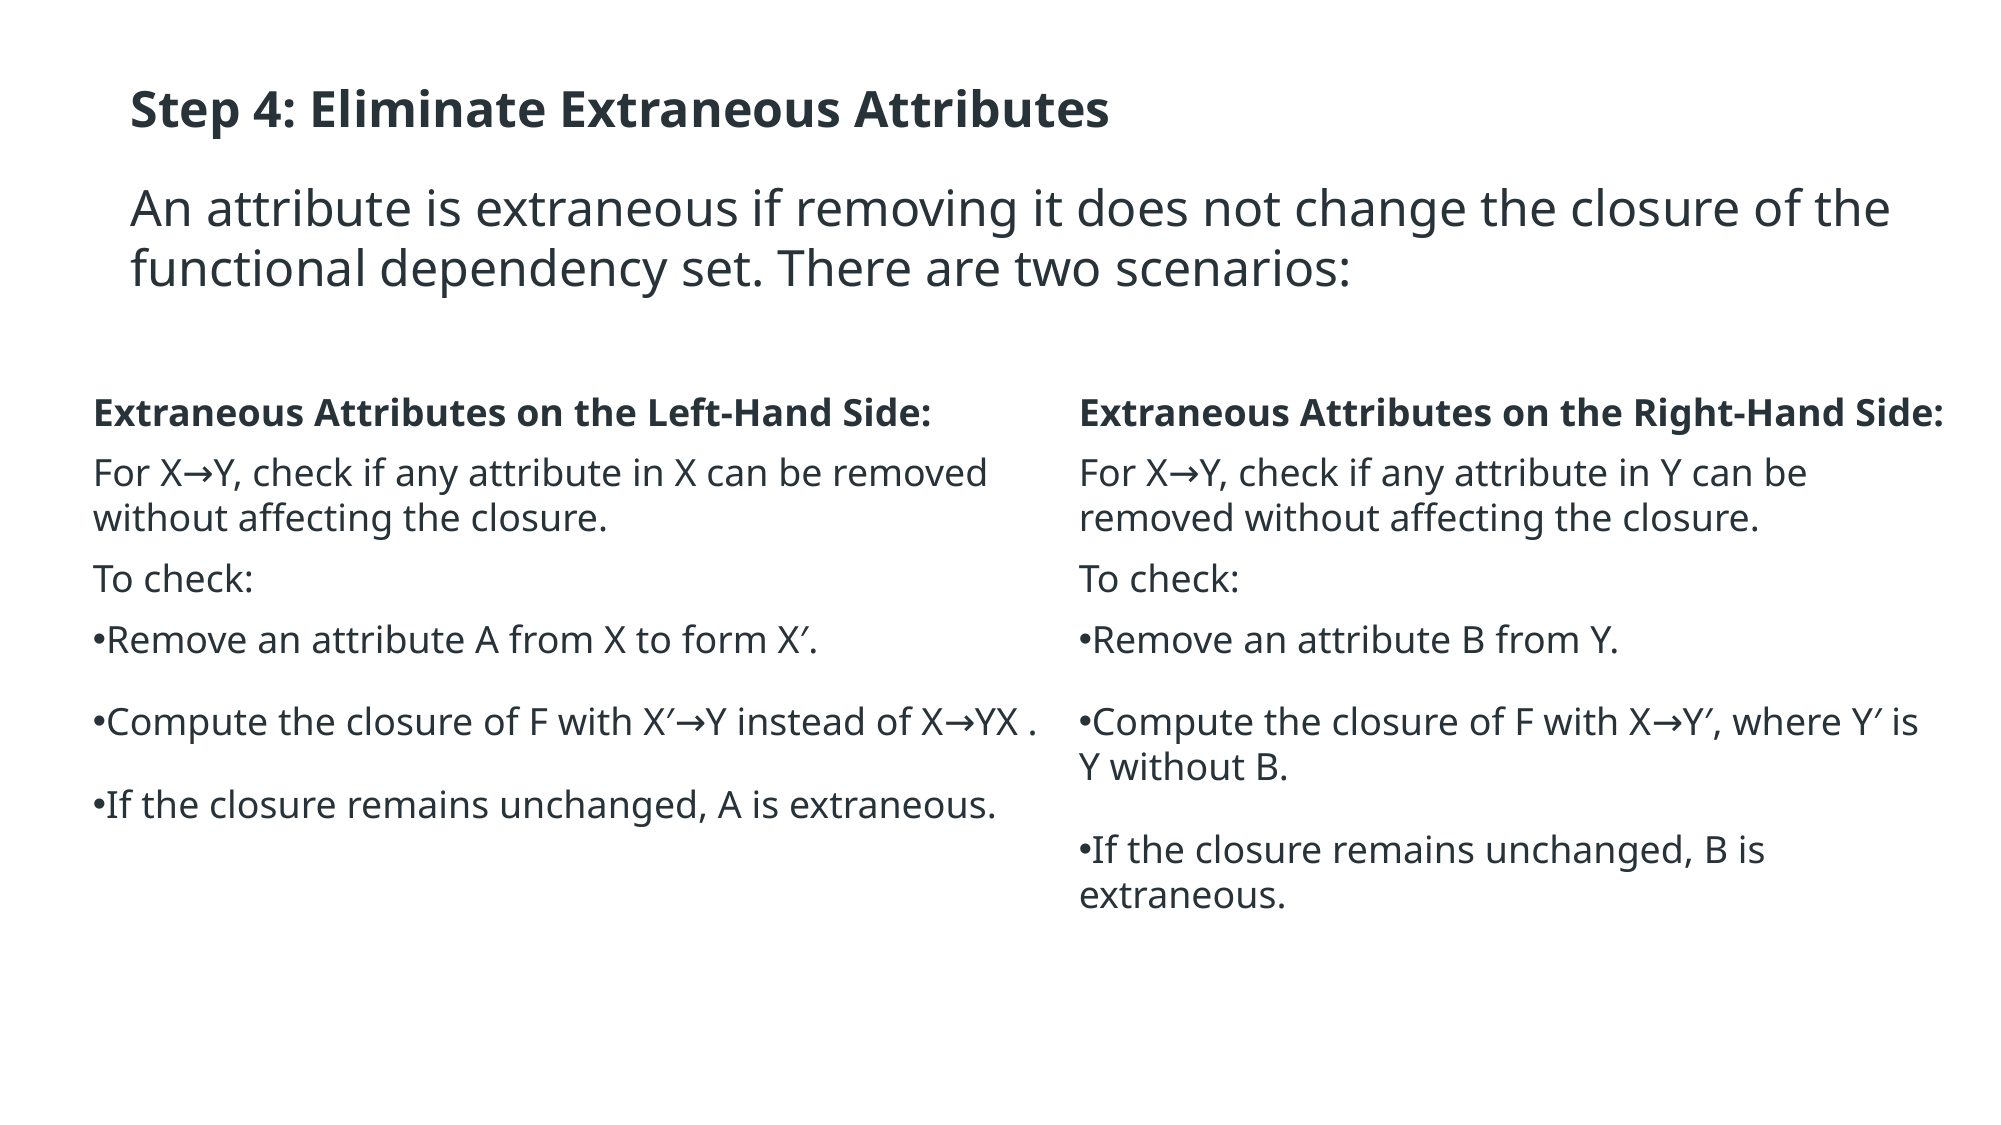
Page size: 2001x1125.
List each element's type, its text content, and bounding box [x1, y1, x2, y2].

text_box Extraneous Attributes on the Left-Hand Side: For X→Y, check if any attribute in X can be removed without affecting the closure. To check: Remove an attribute A from X to form X′. Compute the closure of F with X′→Y instead of X→YX . If the closure remains unchanged, A is extraneous. [78, 381, 1079, 833]
text_box Extraneous Attributes on the Right-Hand Side: For X→Y, check if any attribute in Y can be removed without affecting the closure. To check: Remove an attribute B from Y. Compute the closure of F with X→Y′, where Y′ is Y without B. If the closure remains unchanged, B is extraneous. [1063, 381, 1963, 923]
list Step 4: Eliminate Extraneous Attributes An attribute is extraneous if removing it does not change the closure of the functional dependency set. There are two scenarios: [115, 69, 1916, 252]
